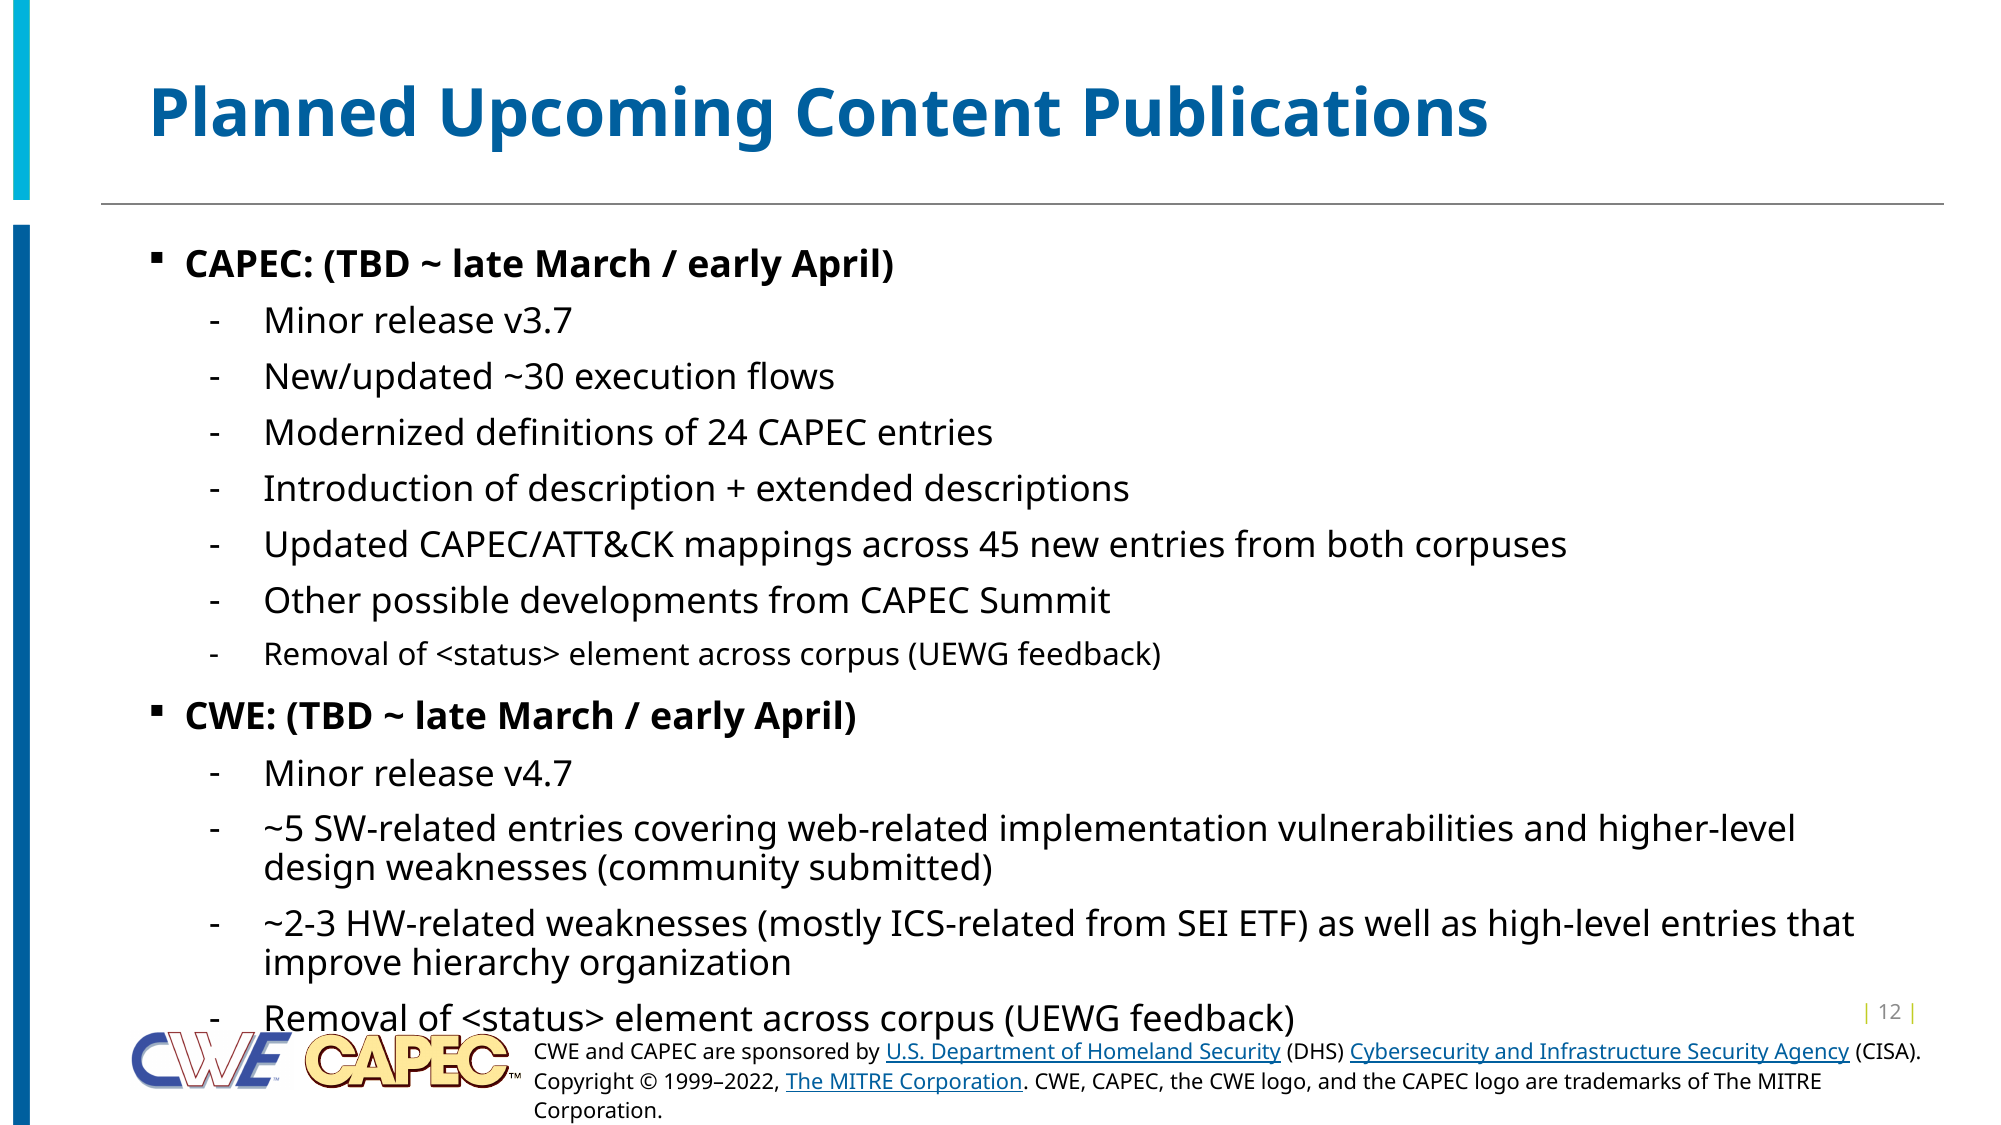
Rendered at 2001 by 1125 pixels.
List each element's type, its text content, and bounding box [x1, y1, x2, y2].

title Planned Upcoming Content Publications [133, 45, 1664, 188]
picture [130, 1030, 527, 1099]
slide_number | 12 | [1824, 1004, 1934, 1035]
list CAPEC: (TBD ~ late March / early April) Minor release v3.7 New/updated ~30 execution flows Modernized definitions of 24 CAPEC entries Introduction of description + extended descriptions Updated CAPEC/ATT&CK mappings across 45 new entries from both corpuses Other possible developments from CAPEC Summit Removal of <status> element across corpus (UEWG feedback) CWE: (TBD ~ late March / early April) Minor release v4.7 ~5 SW-related entries covering web-related implementation vulnerabilities and higher-level design weaknesses (community submitted) ~2-3 HW-related weaknesses (mostly ICS-related from SEI ETF) as well as high-level entries that improve hierarchy organization Removal of <status> element across corpus (UEWG feedback) [133, 237, 1934, 1053]
